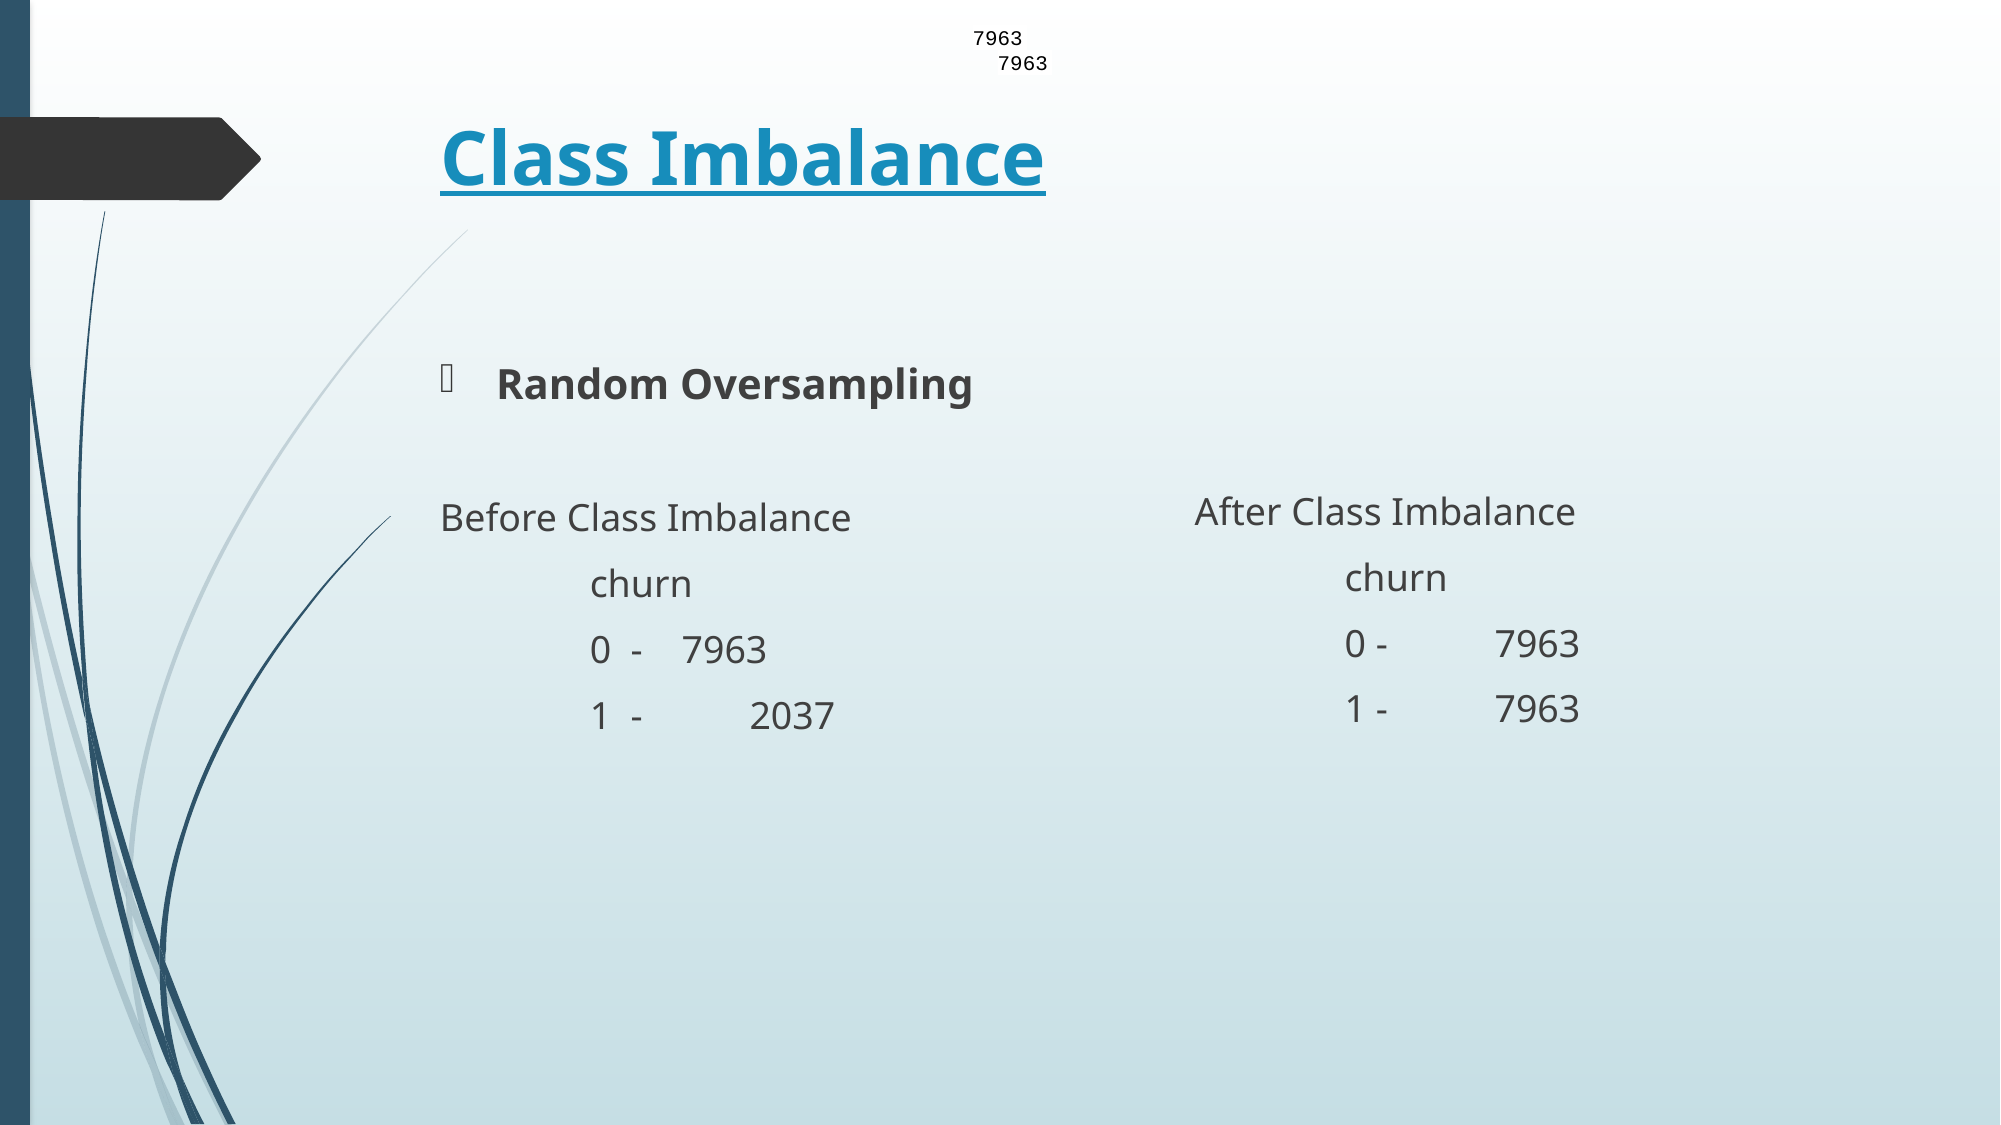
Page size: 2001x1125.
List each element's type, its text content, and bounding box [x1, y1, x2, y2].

title Class Imbalance [425, 102, 1888, 313]
list Random Oversampling Before Class Imbalance churn 0 - 7963 1 - 2037 [424, 350, 1133, 970]
list After Class Imbalance churn 0 - 7963 1 - 7963 [1179, 348, 1888, 969]
text_box 7963 [997, 49, 1053, 75]
text_box 7963 [972, 24, 1028, 50]
